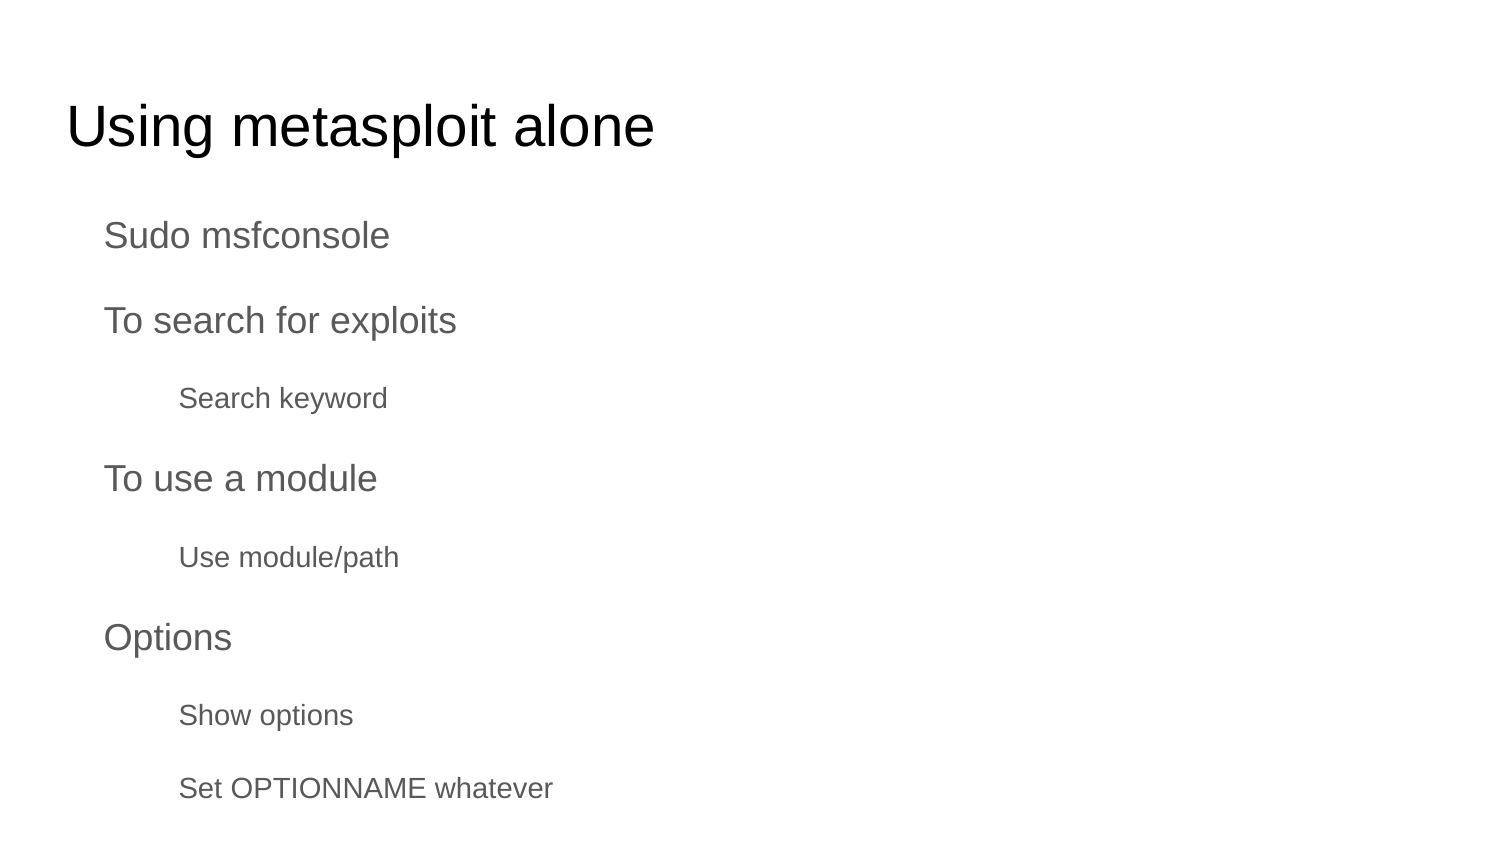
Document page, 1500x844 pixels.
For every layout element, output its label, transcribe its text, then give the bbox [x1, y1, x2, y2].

title Using metasploit alone [51, 72, 1449, 167]
list Sudo msfconsole To search for exploits Search keyword To use a module Use module/path Options Show options Set OPTIONNAME whatever exploit [51, 189, 1449, 750]
